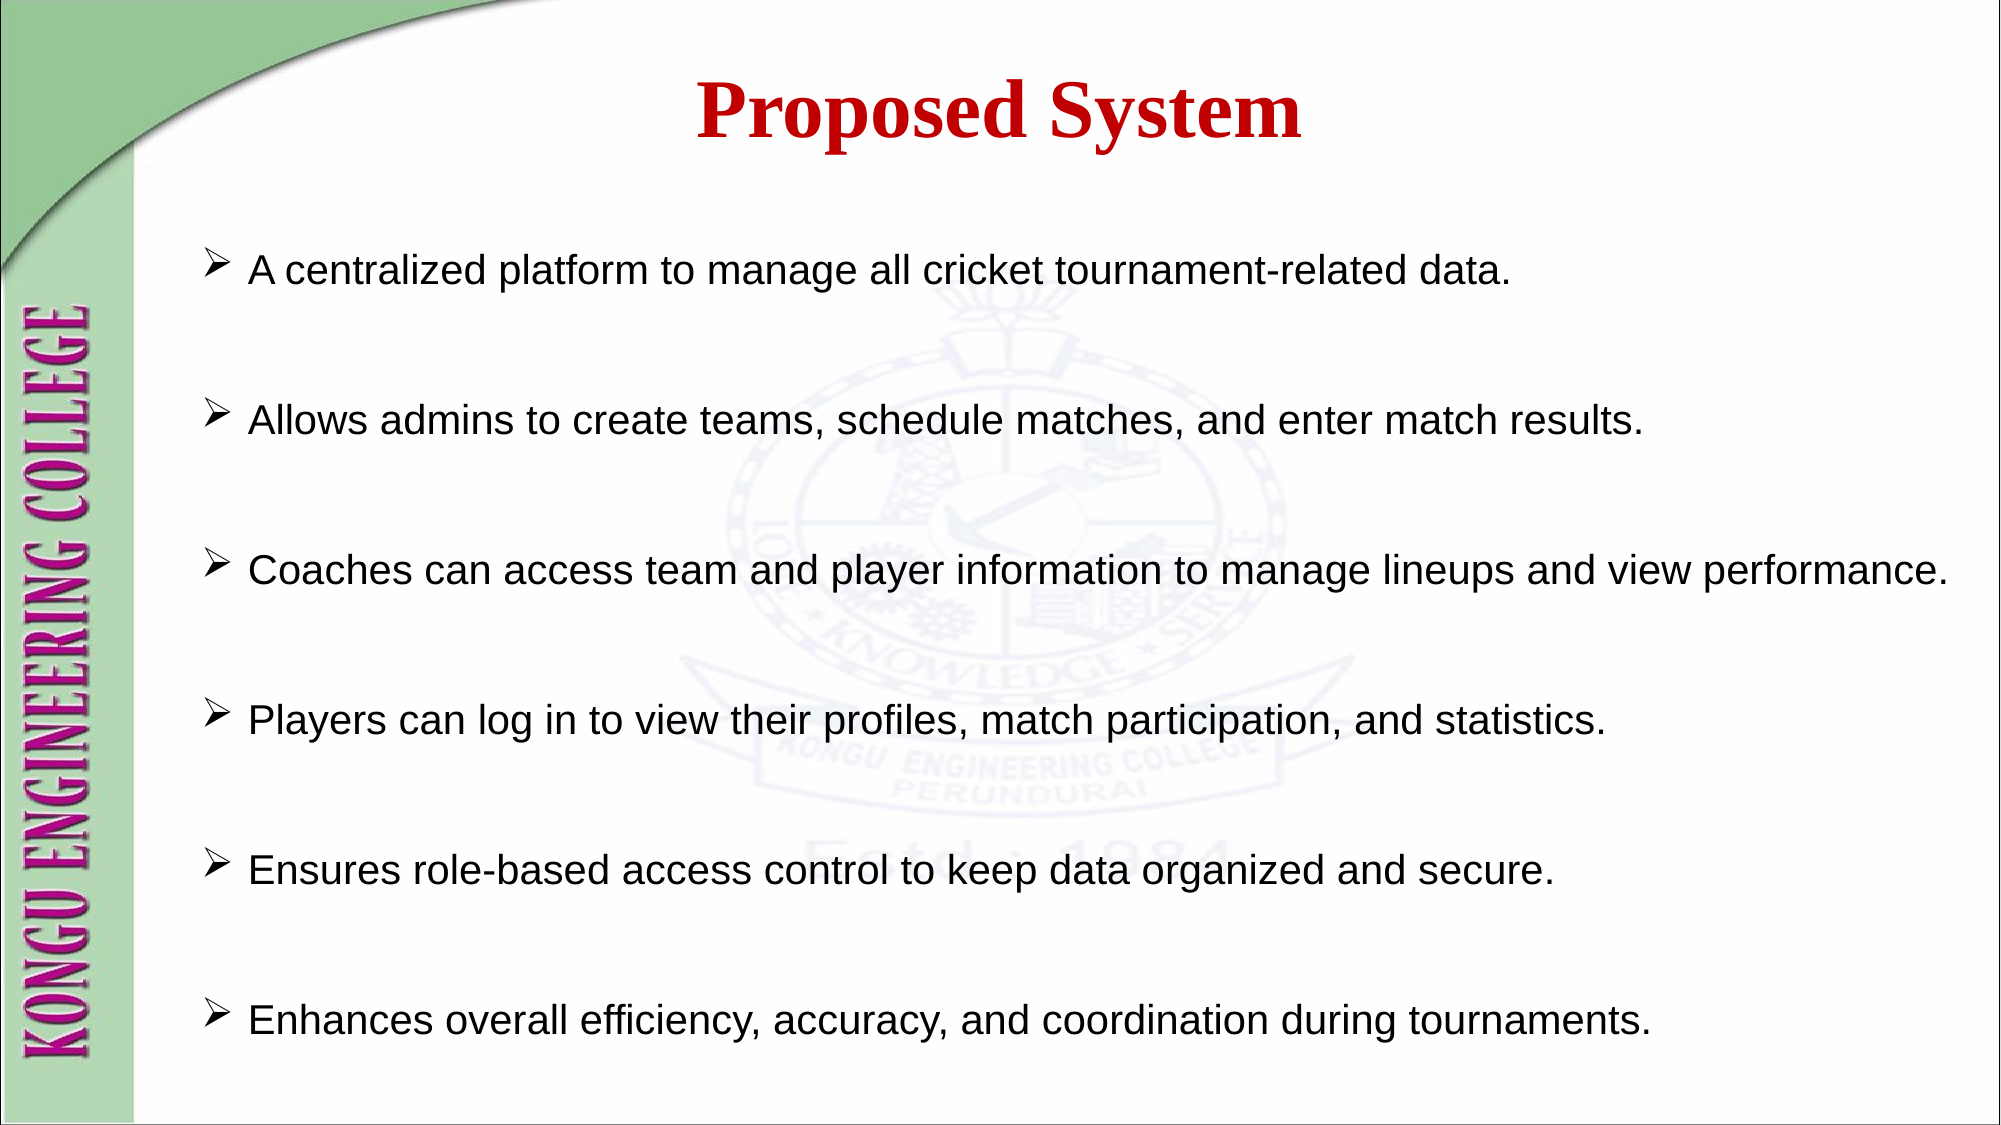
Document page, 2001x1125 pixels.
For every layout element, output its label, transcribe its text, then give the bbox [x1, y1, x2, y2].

text_box A centralized platform to manage all cricket tournament-related data. Allows admins to create teams, schedule matches, and enter match results. Coaches can access team and player information to manage lineups and view performance. Players can log in to view their profiles, match participation, and statistics. Ensures role-based access control to keep data organized and secure. Enhances overall efficiency, accuracy, and coordination during tournaments. [186, 210, 1966, 1125]
picture [0, 0, 2001, 1125]
text_box Proposed System [248, 47, 1752, 162]
